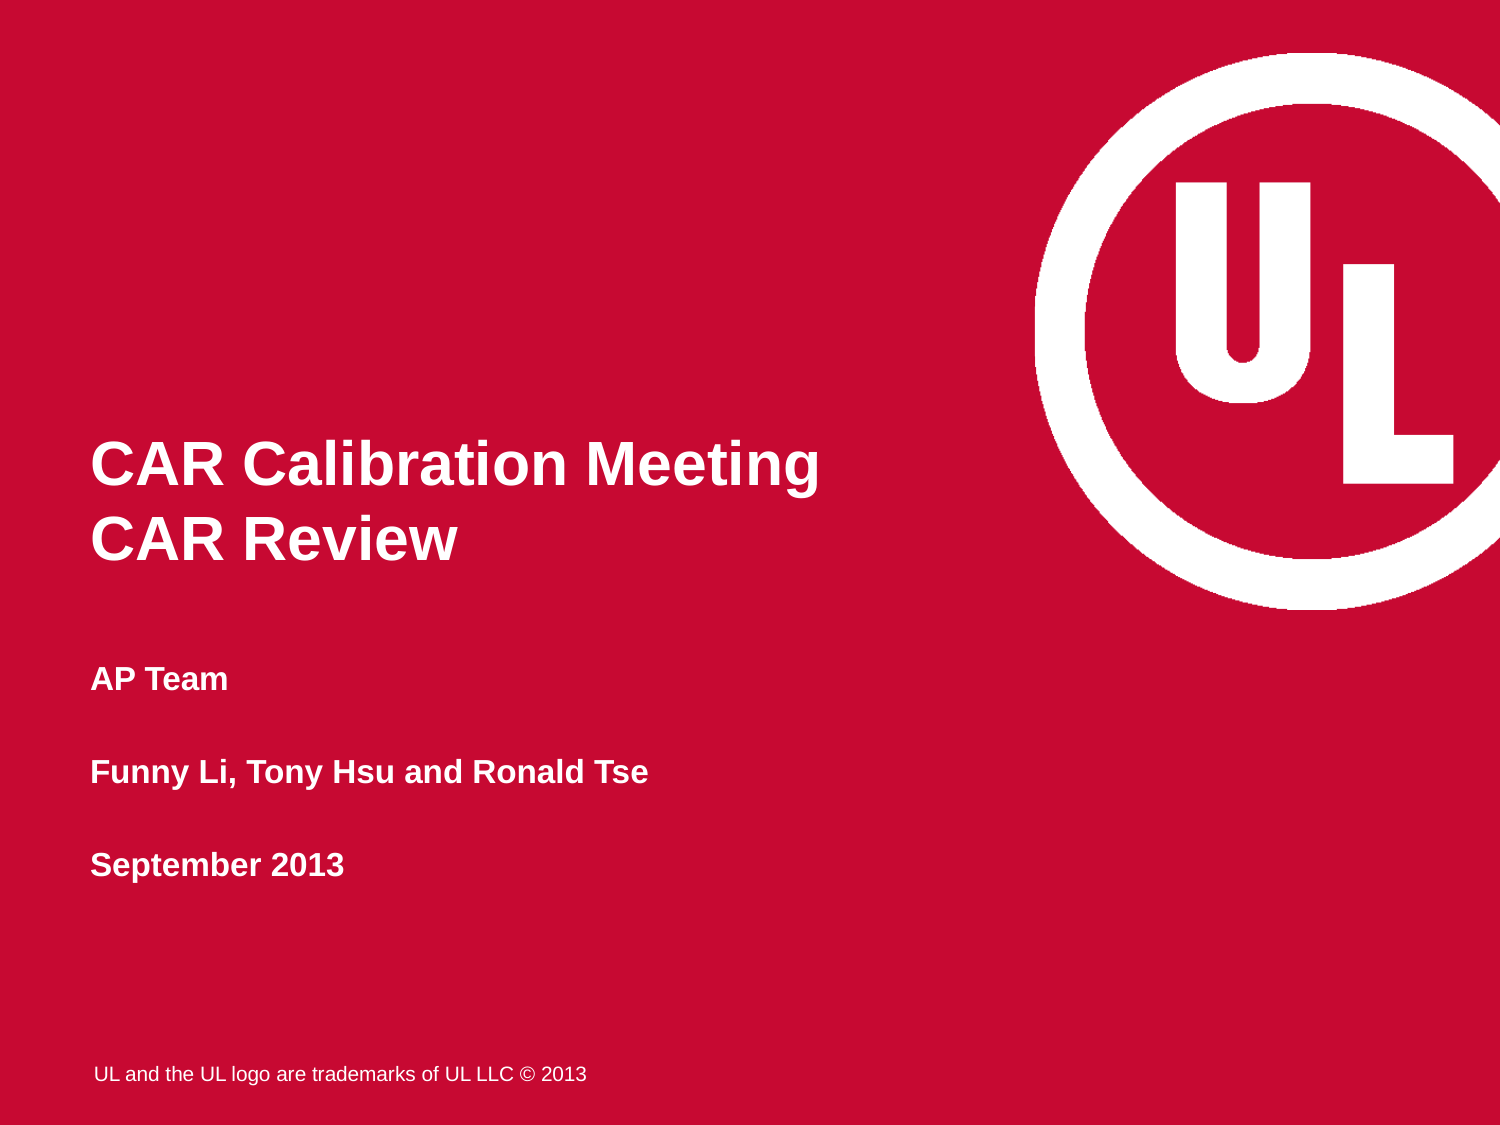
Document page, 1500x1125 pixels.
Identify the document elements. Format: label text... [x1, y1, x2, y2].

picture [1034, 53, 1500, 610]
title CAR Calibration Meeting CAR Review [75, 415, 1034, 646]
subtitle AP Team Funny Li, Tony Hsu and Ronald Tse September 2013 [75, 649, 1034, 941]
